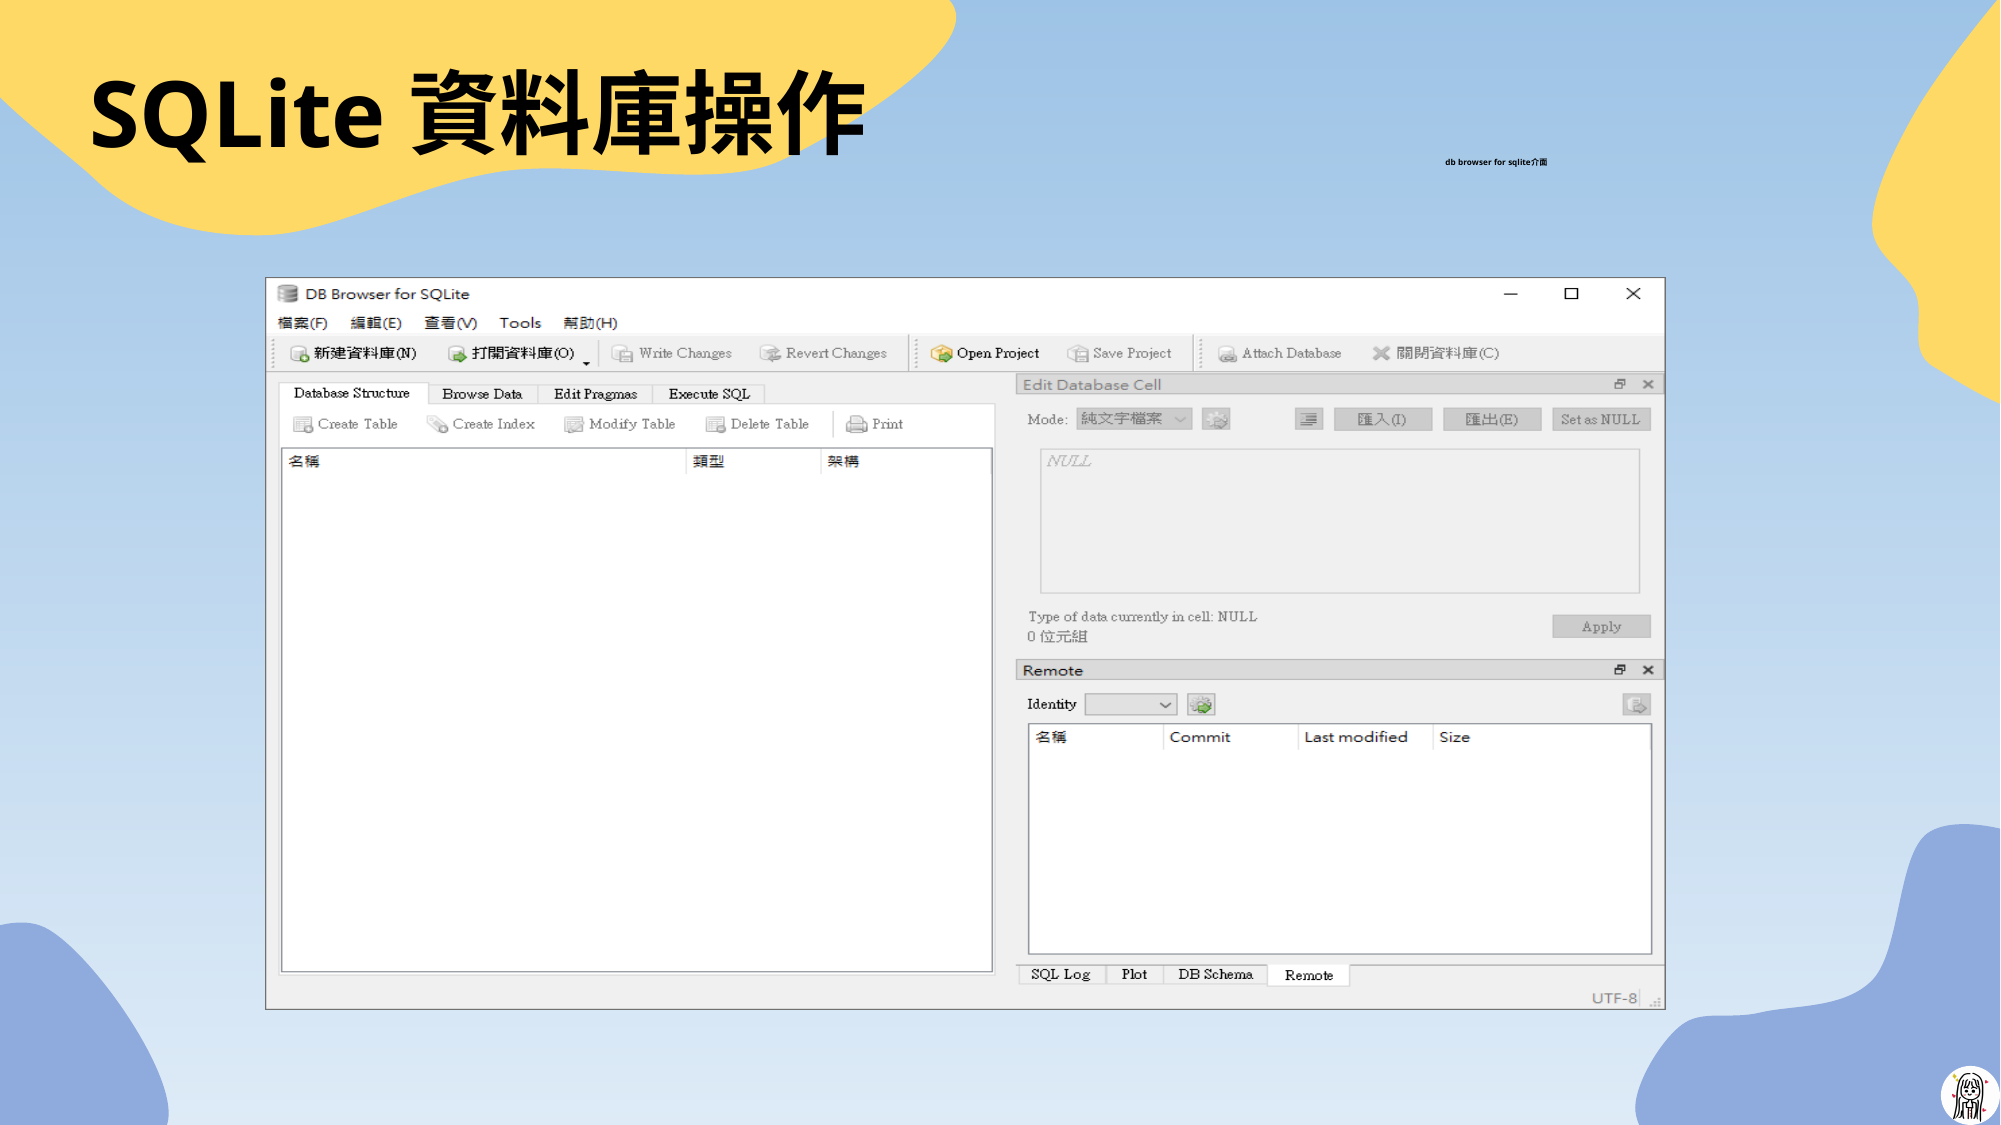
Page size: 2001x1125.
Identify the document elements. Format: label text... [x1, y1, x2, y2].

slide_number 11 [1412, 1042, 1863, 1103]
title db browser for sqlite介面 [1048, 151, 1945, 175]
text_box SQLite資料庫操作 [74, 48, 1202, 174]
picture [265, 277, 1666, 1010]
picture [1940, 1065, 2000, 1125]
